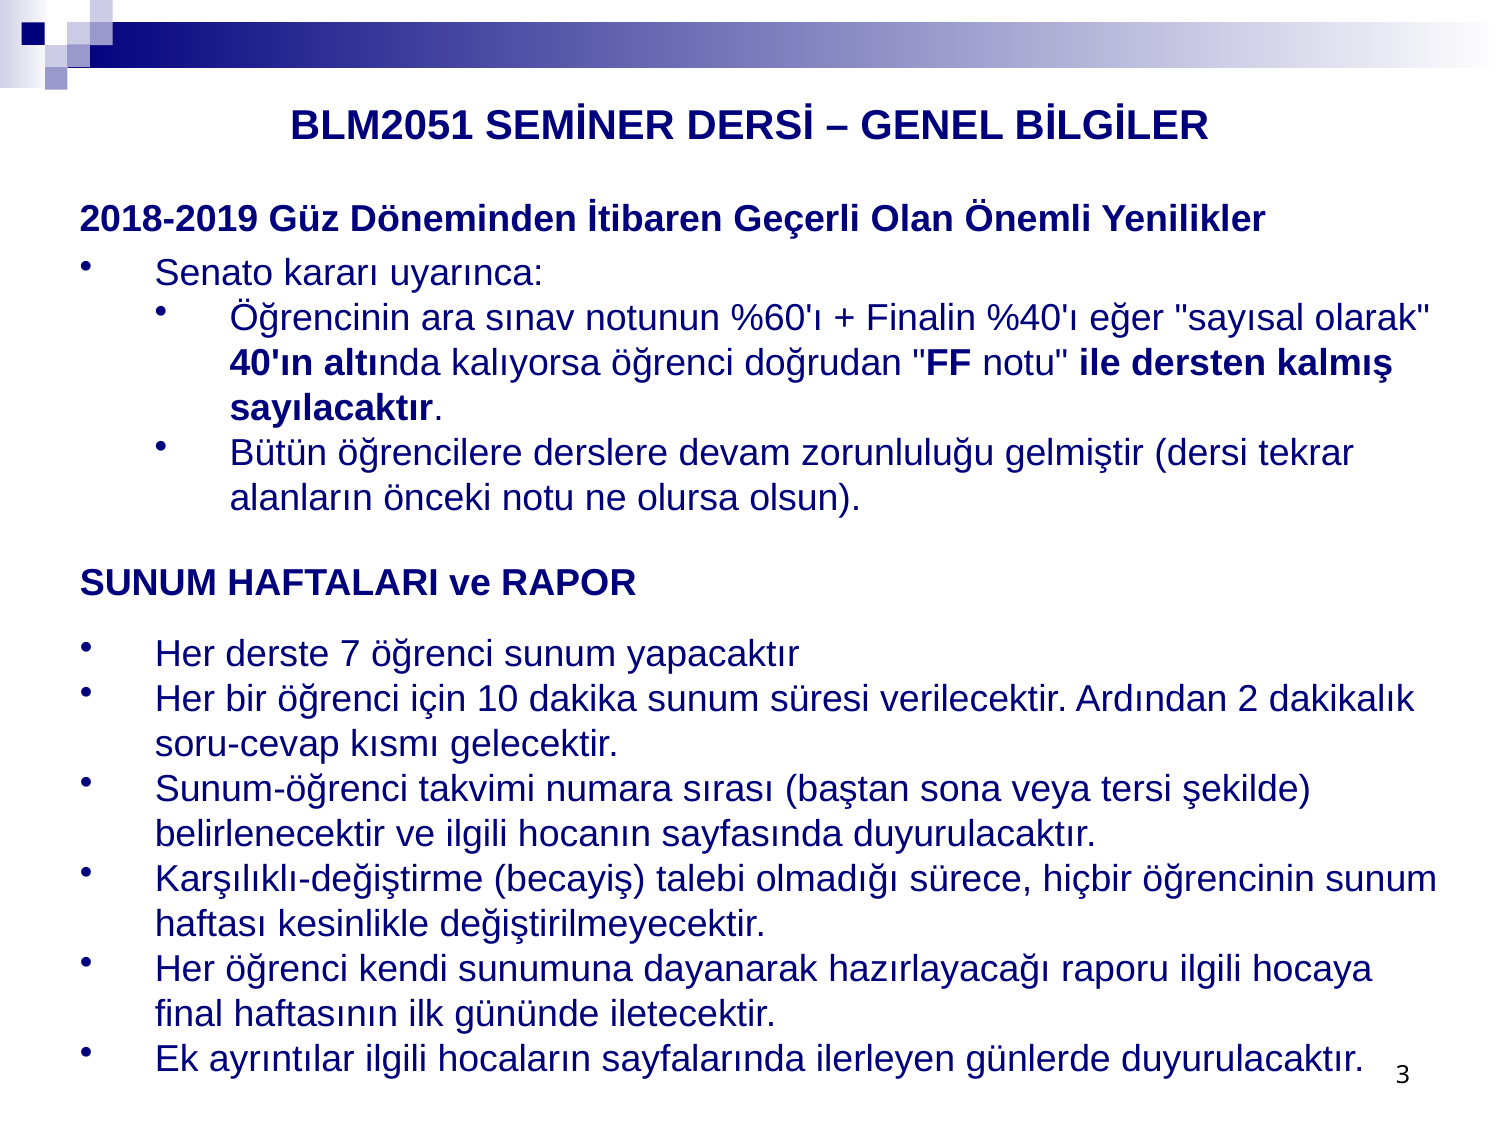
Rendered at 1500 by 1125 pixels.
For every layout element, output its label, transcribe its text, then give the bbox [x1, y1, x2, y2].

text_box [64, 580, 1459, 1092]
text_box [64, 186, 1459, 575]
text_box BLM2051 SEMİNER DERSİ – GENEL BİLGİLER [0, 90, 1500, 155]
